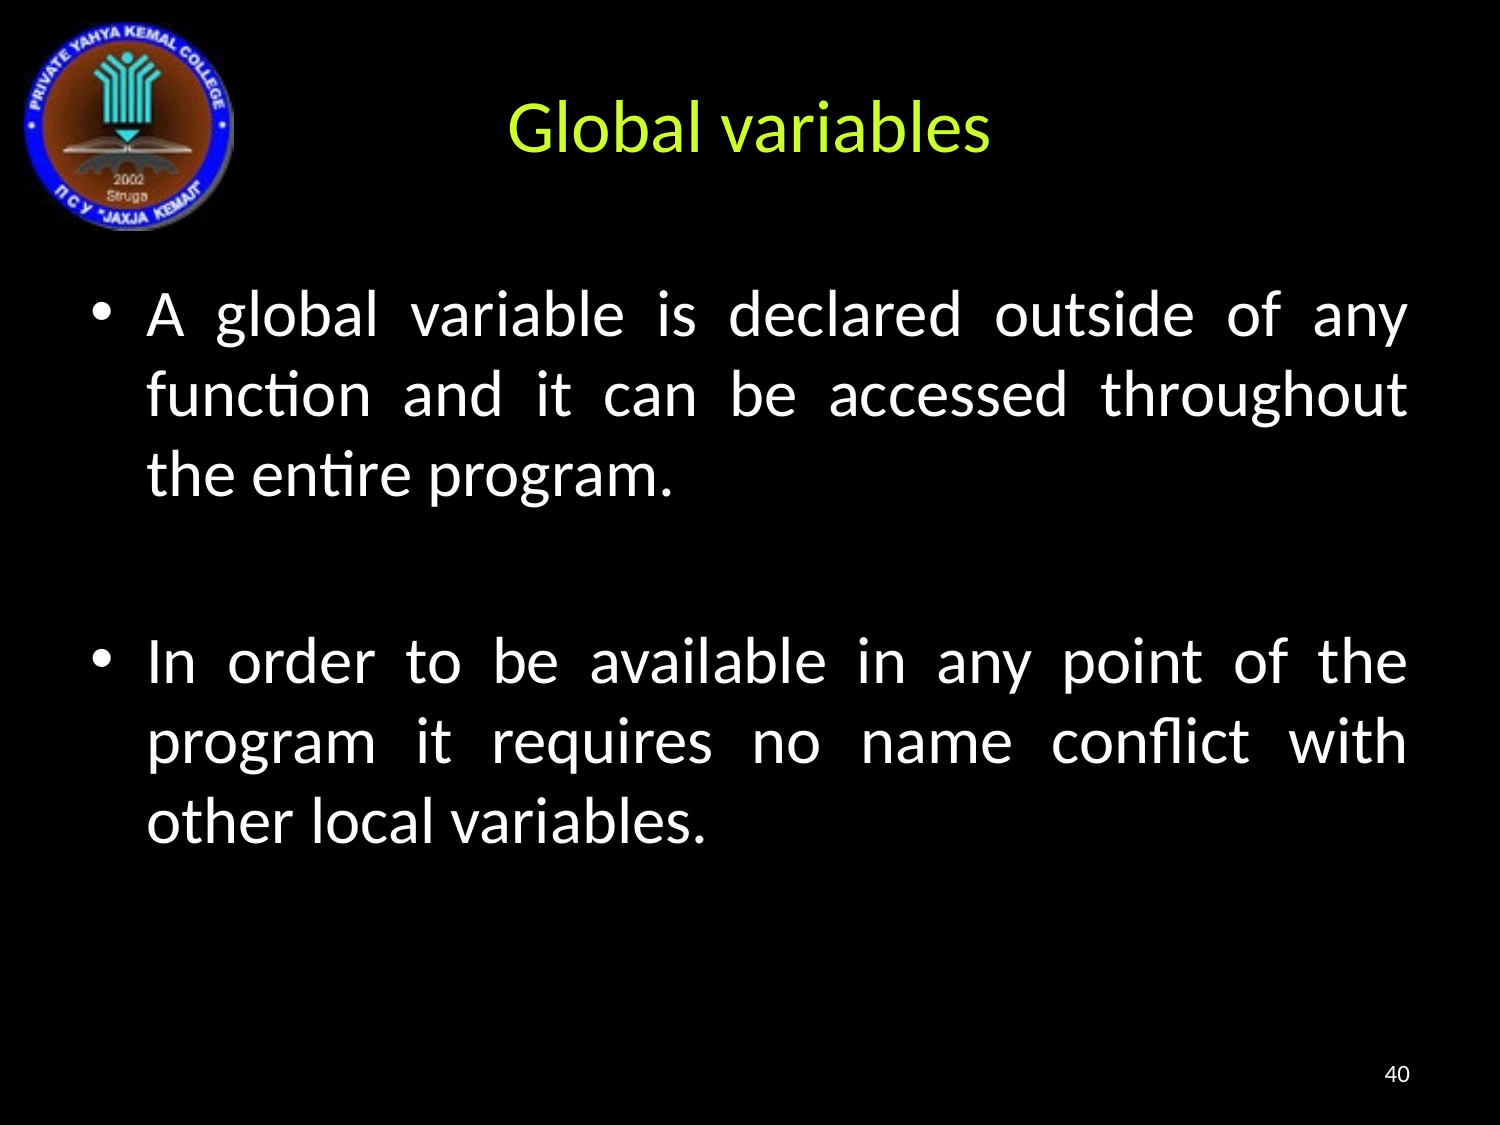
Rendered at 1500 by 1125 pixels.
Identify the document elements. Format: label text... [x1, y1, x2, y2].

title Global variables [238, 45, 1425, 200]
picture [24, 21, 234, 231]
list A global variable is declared outside of any function and it can be accessed throughout the entire program. In order to be available in any point of the program it requires no name conflict with other local variables. [75, 262, 1425, 1088]
slide_number 40 [1074, 1042, 1425, 1103]
